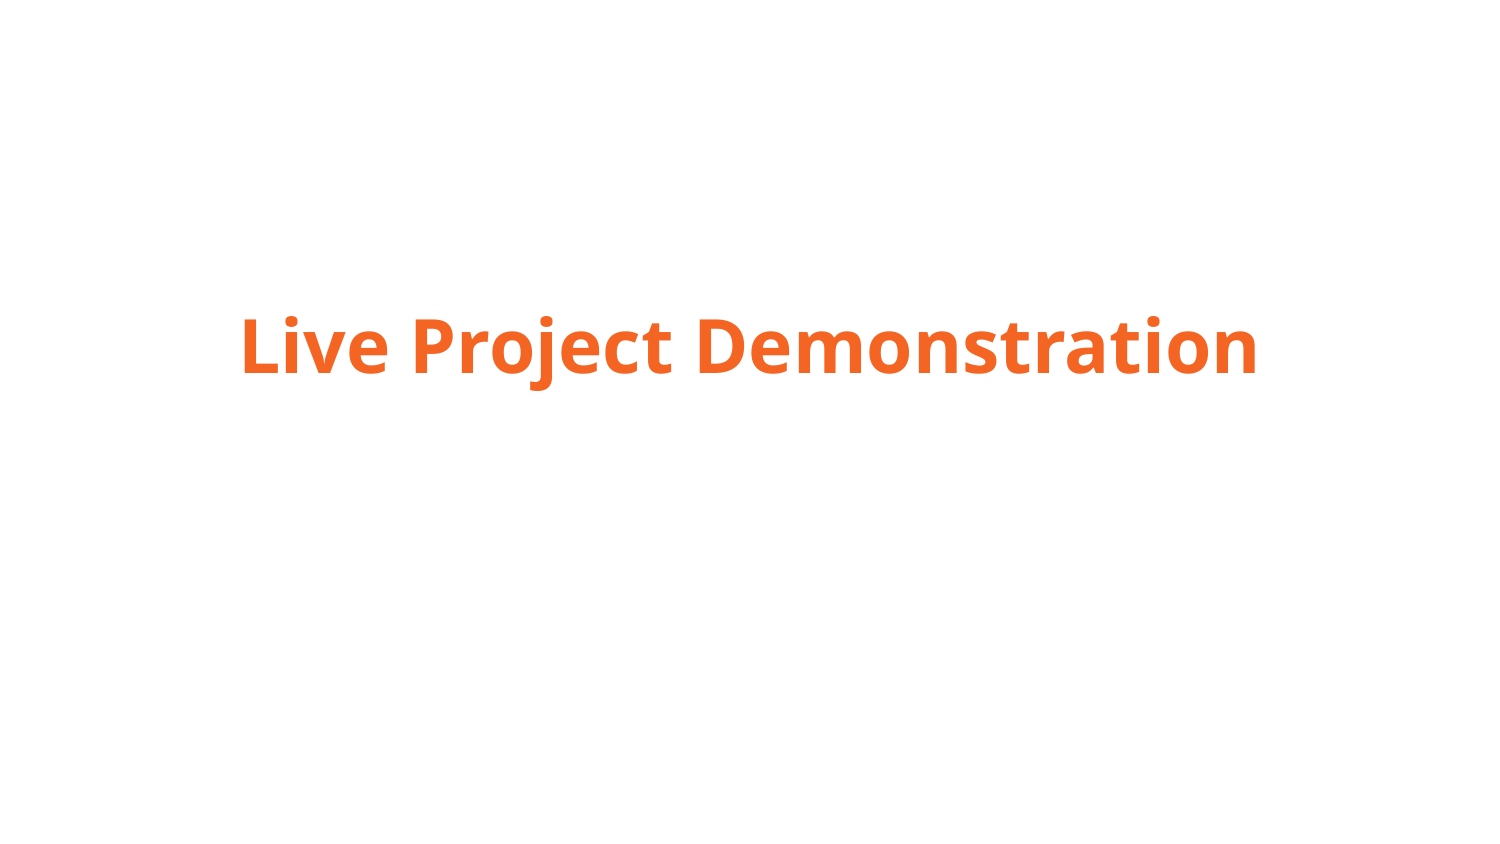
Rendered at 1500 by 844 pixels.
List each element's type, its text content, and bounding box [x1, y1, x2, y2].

title Live Project Demonstration [87, 283, 1413, 409]
